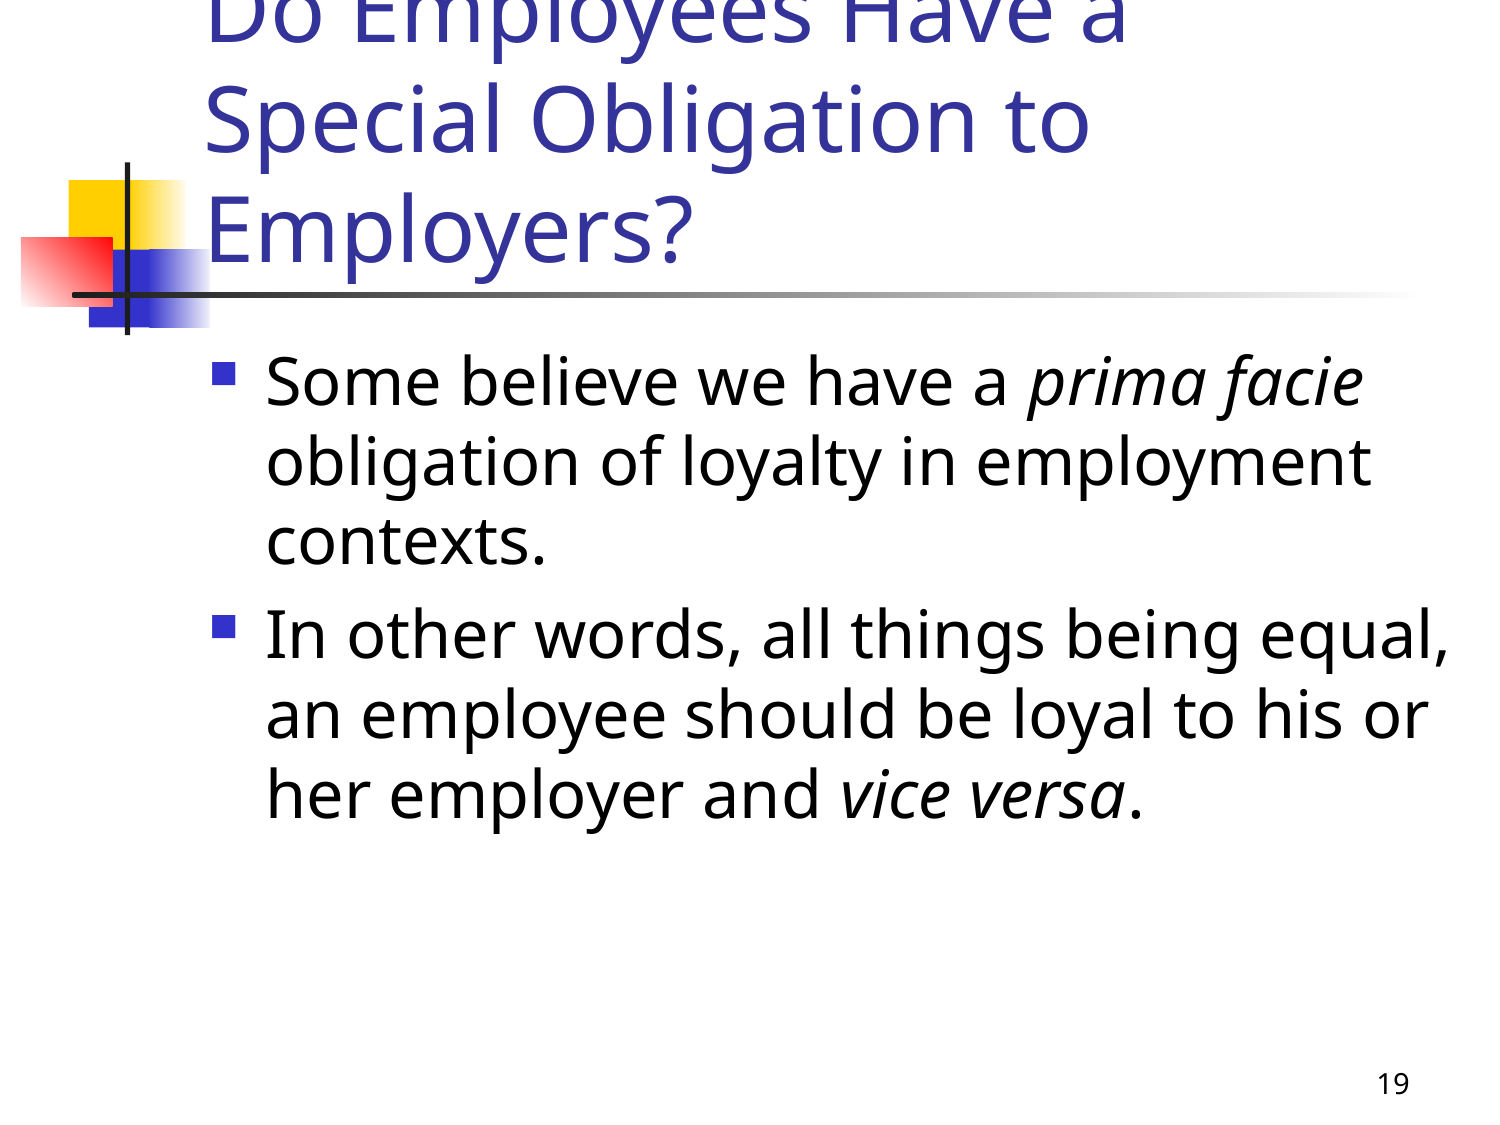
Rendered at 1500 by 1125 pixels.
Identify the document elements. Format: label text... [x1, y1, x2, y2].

slide_number 19 [1112, 1037, 1425, 1113]
list Some believe we have a prima facie obligation of loyalty in employment contexts. In other words, all things being equal, an employee should be loyal to his or her employer and vice versa. [193, 331, 1469, 1006]
title Do Employees Have a Special Obligation to Employers? [188, 101, 1468, 289]
